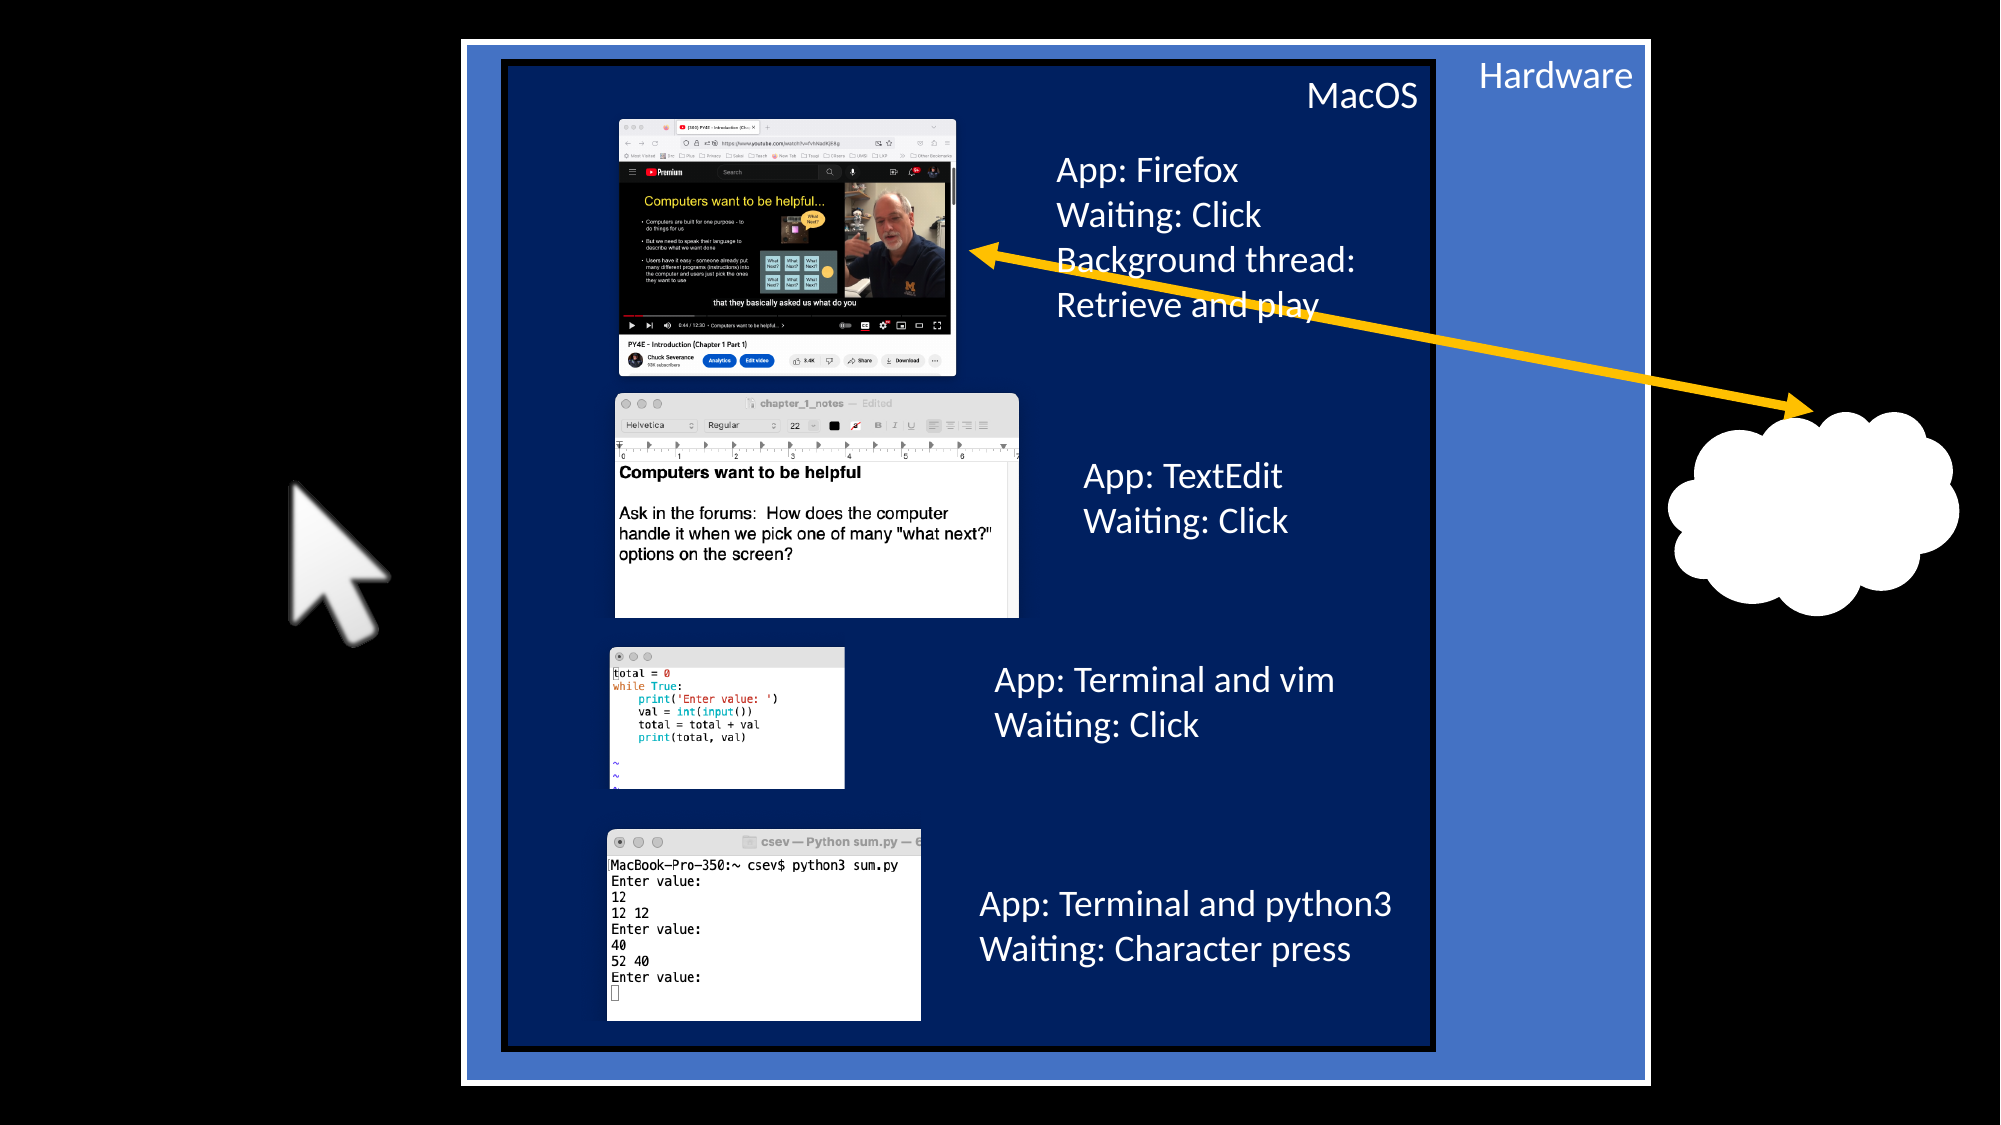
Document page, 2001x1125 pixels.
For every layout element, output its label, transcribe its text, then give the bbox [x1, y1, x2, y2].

text_box App: Terminal and python3 Waiting: Character press [964, 871, 1408, 977]
text_box MacOS [503, 62, 1434, 1050]
text_box [1667, 410, 1961, 618]
picture [574, 804, 921, 1021]
text_box Hardware [463, 41, 1649, 1084]
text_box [968, 250, 1669, 514]
text_box App: Terminal and vim Waiting: Click [979, 647, 1351, 753]
picture [585, 628, 845, 789]
picture [588, 109, 1045, 618]
text_box App: Firefox Waiting: Click Background thread: Retrieve and play [1041, 137, 1372, 250]
text_box App: TextEdit Waiting: Click [1068, 514, 1304, 549]
picture [275, 470, 397, 655]
